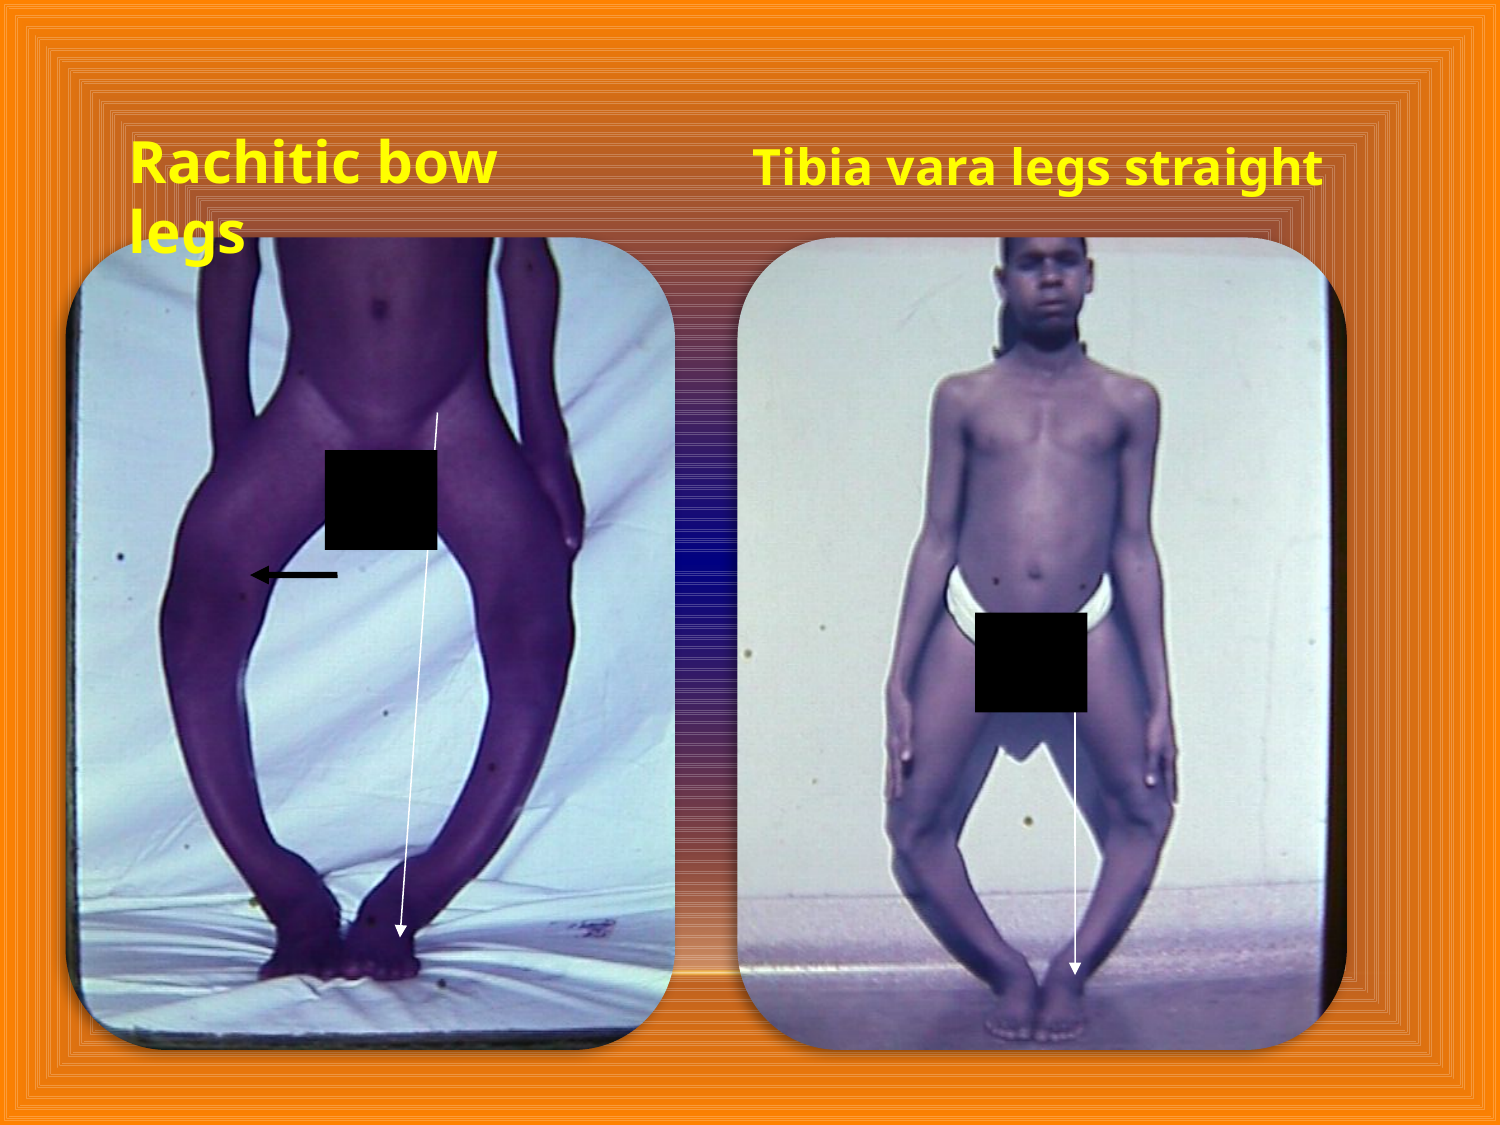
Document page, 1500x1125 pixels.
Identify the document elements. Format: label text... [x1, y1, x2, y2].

text_box Tibia vara legs straight [737, 127, 1375, 203]
text_box Rachitic bow legs [113, 117, 627, 237]
picture [0, 0, 1500, 1125]
